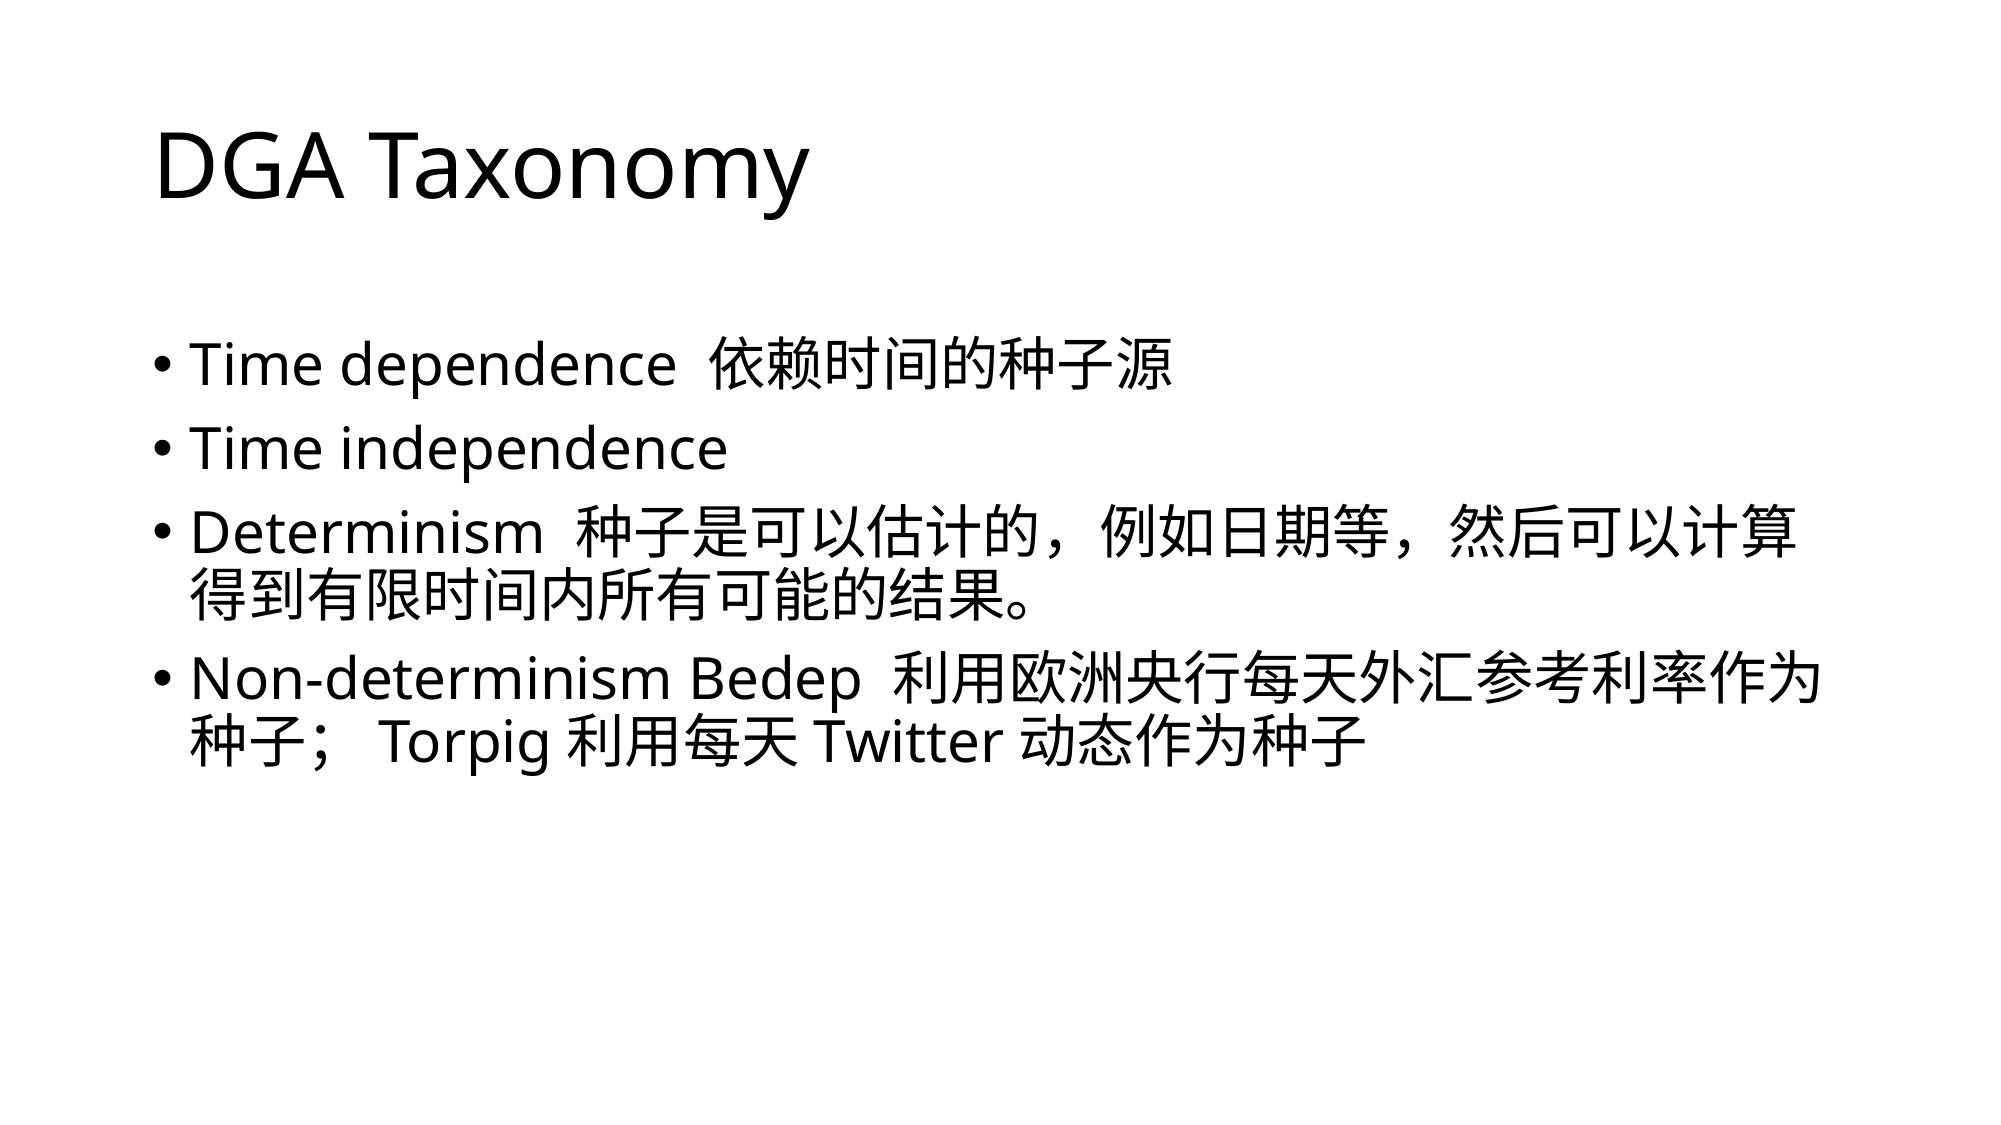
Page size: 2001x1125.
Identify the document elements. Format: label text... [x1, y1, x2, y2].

title DGA Taxonomy [137, 59, 1863, 278]
list Time dependence 依赖时间的种子源 Time independence Determinism 种子是可以估计的，例如日期等，然后可以计算得到有限时间内所有可能的结果。 Non-determinism Bedep 利用欧洲央行每天外汇参考利率作为种子；Torpig利用每天Twitter动态作为种子 [137, 327, 1863, 1042]
